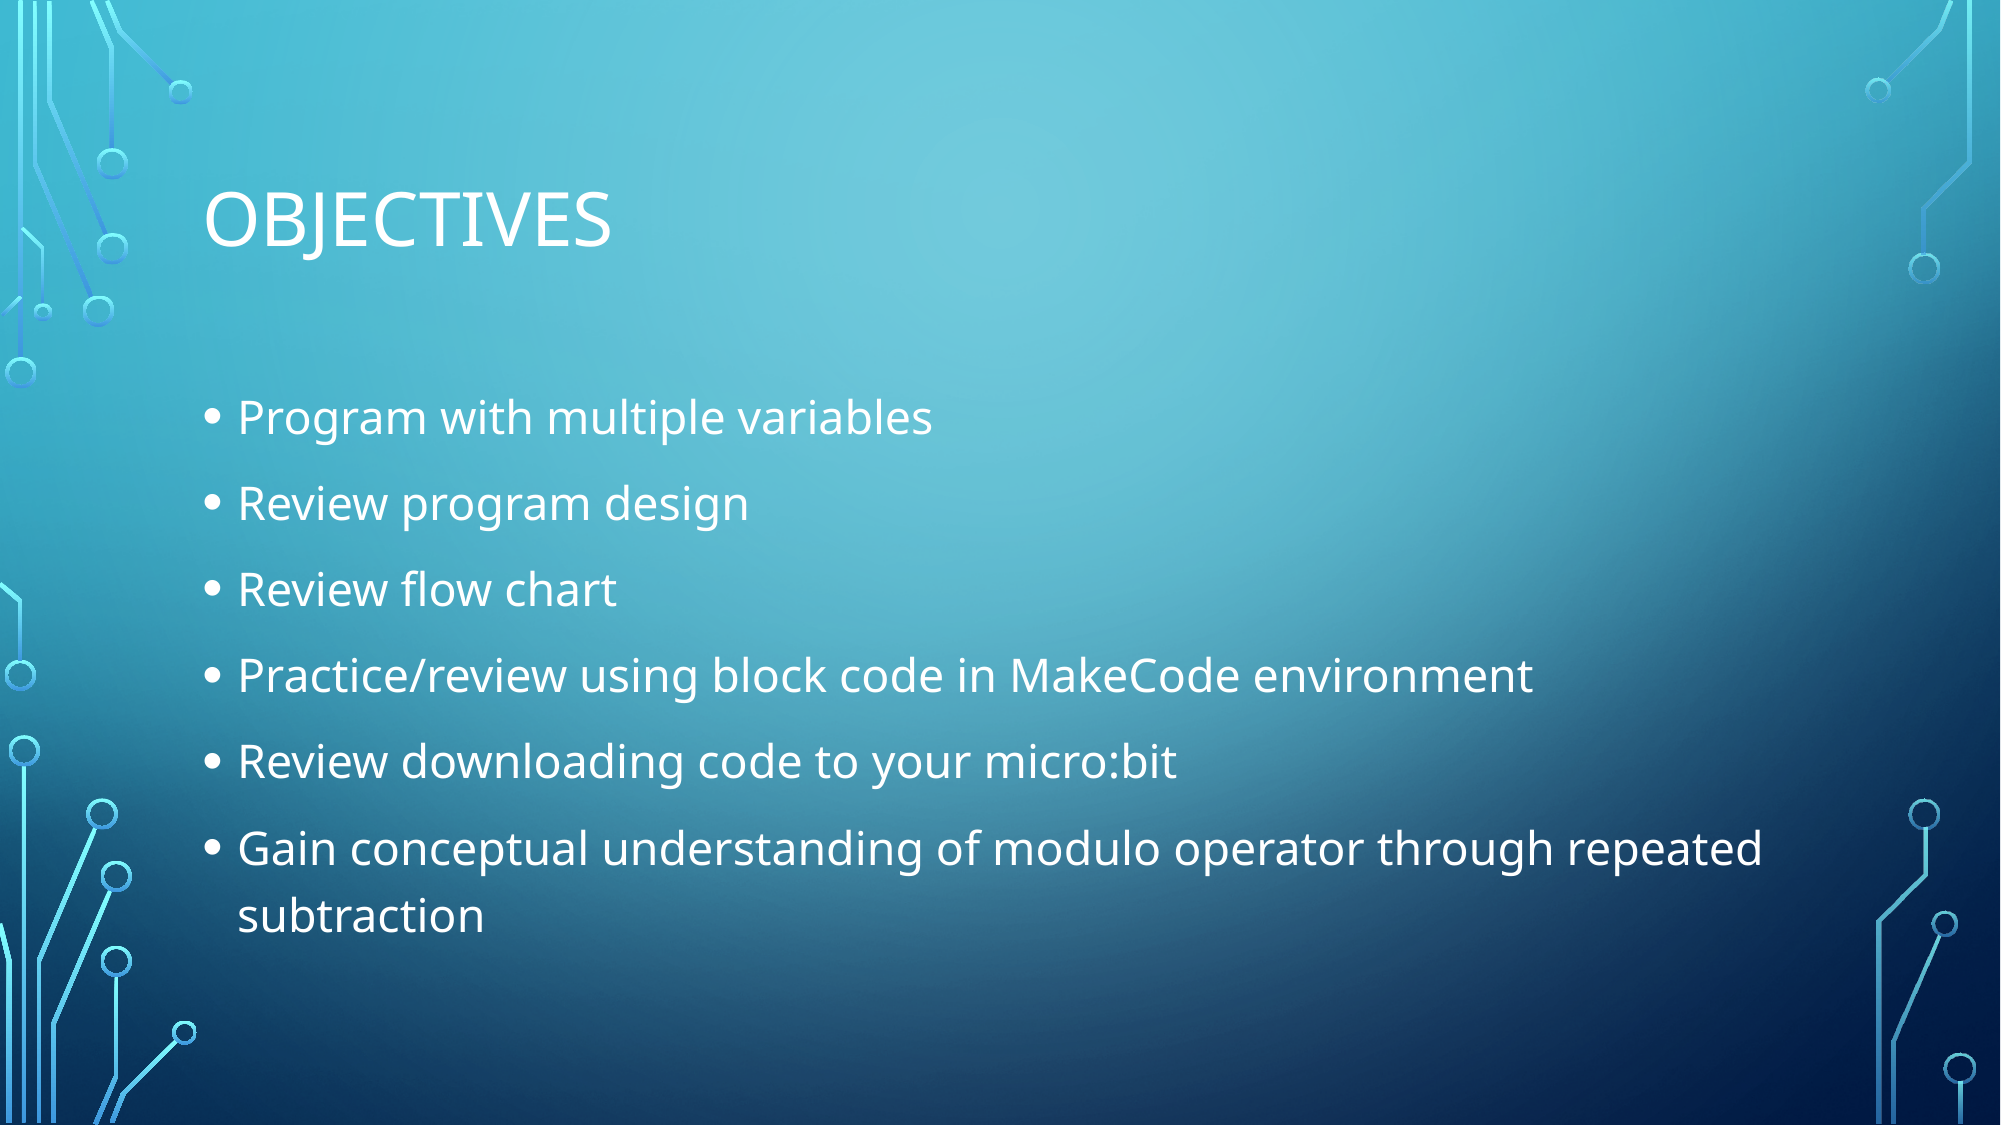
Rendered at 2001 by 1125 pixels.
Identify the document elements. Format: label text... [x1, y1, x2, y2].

list Program with multiple variables Review program design Review flow chart Practice/review using block code in MakeCode environment Review downloading code to your micro:bit Gain conceptual understanding of modulo operator through repeated subtraction [187, 369, 1813, 950]
title objectives [187, 101, 1813, 344]
